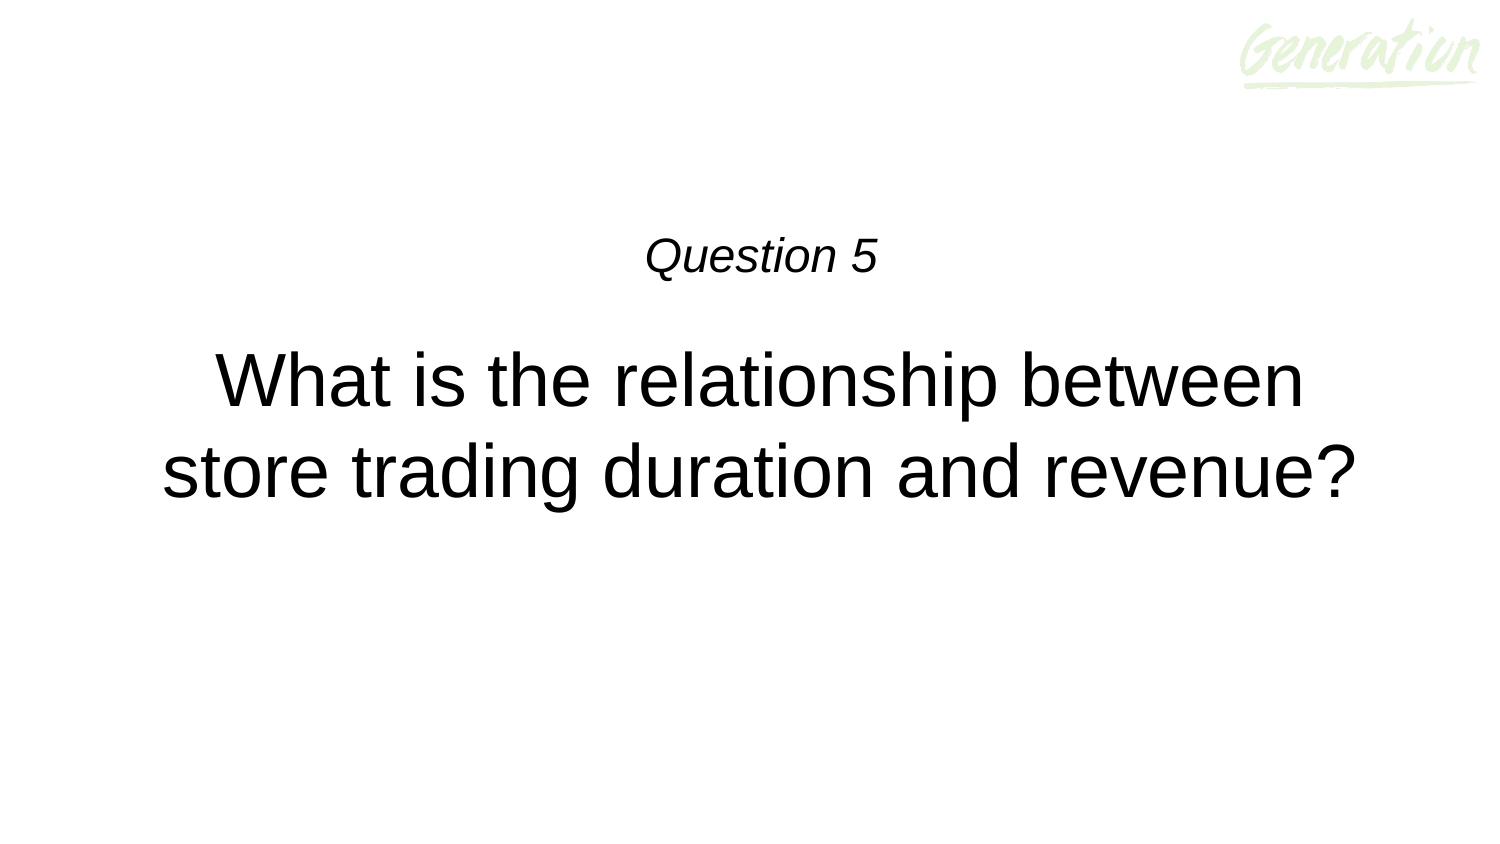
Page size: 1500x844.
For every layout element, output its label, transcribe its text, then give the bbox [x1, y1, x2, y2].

title What is the relationship between store trading duration and revenue? [62, 300, 1461, 544]
title Question 5 [62, 207, 1461, 300]
